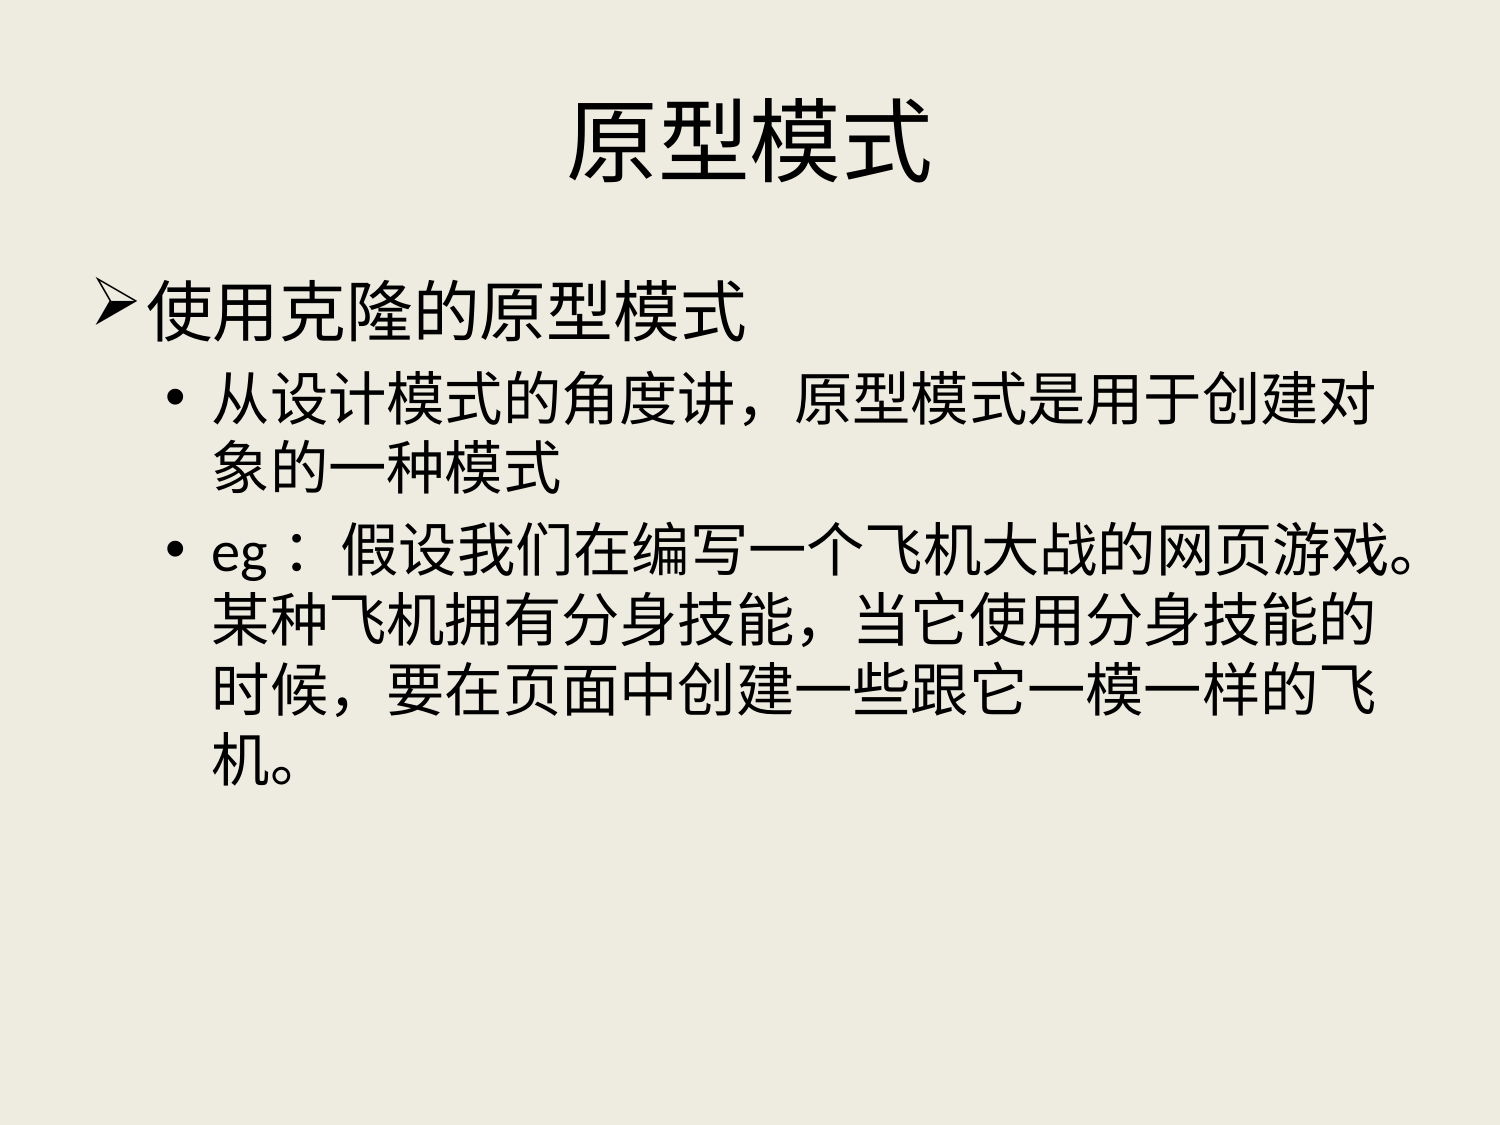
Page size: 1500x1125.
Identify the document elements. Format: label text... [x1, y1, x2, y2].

title 原型模式 [75, 45, 1425, 233]
list 使用克隆的原型模式 从设计模式的角度讲，原型模式是用于创建对象的一种模式 eg：假设我们在编写一个飞机大战的网页游戏。某种飞机拥有分身技能，当它使用分身技能的时候，要在页面中创建一些跟它一模一样的飞机。 [75, 262, 1425, 1005]
